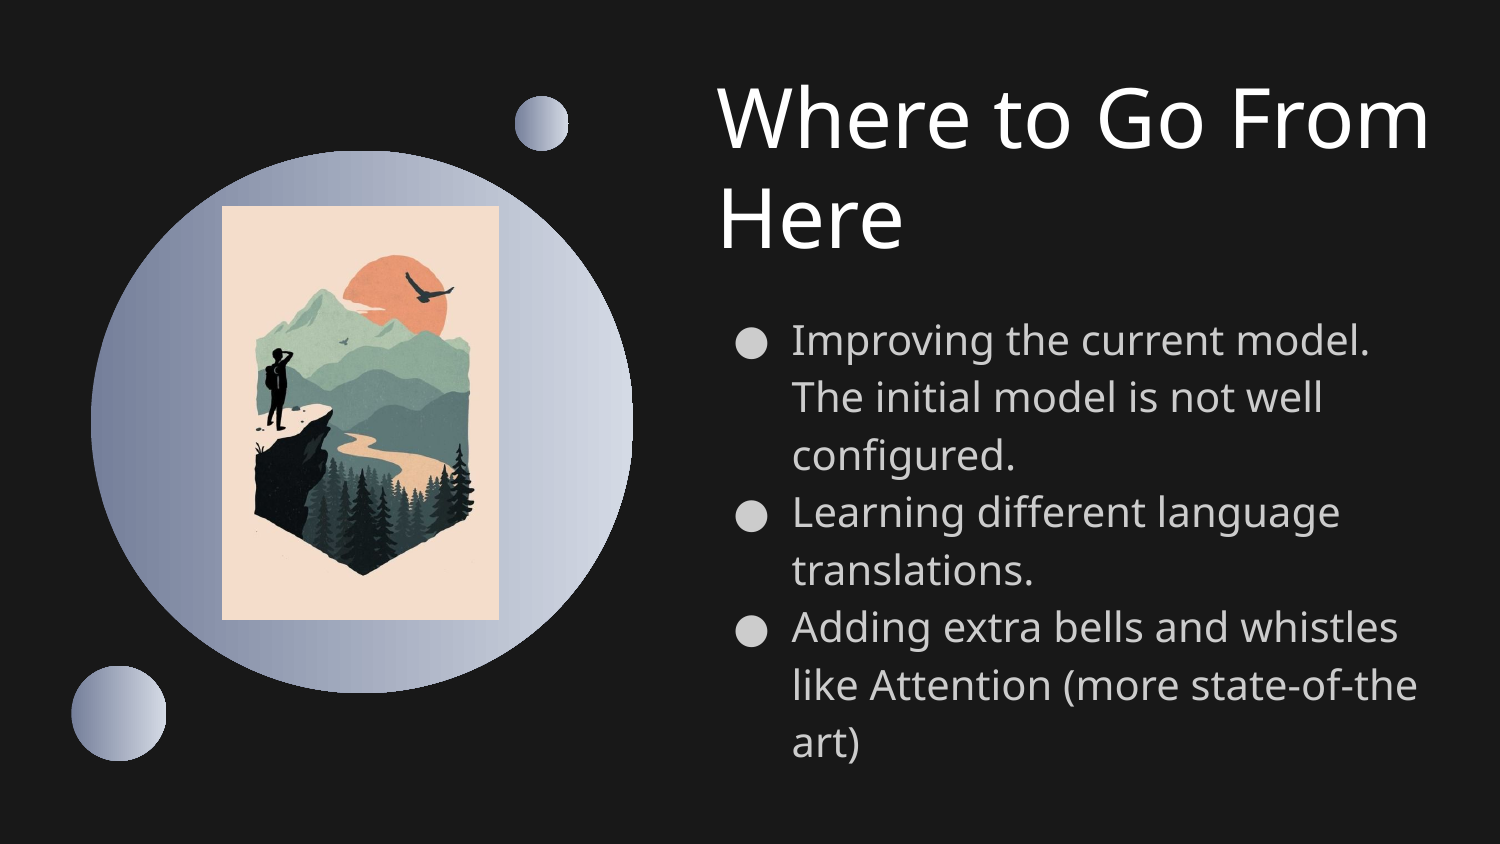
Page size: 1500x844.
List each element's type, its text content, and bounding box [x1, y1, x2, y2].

list Improving the current model. The initial model is not well configured. Learning different language translations. Adding extra bells and whistles like Attention (more state-of-the art) [701, 291, 1458, 761]
picture [222, 206, 499, 621]
title Where to Go From Here [701, 49, 1458, 282]
